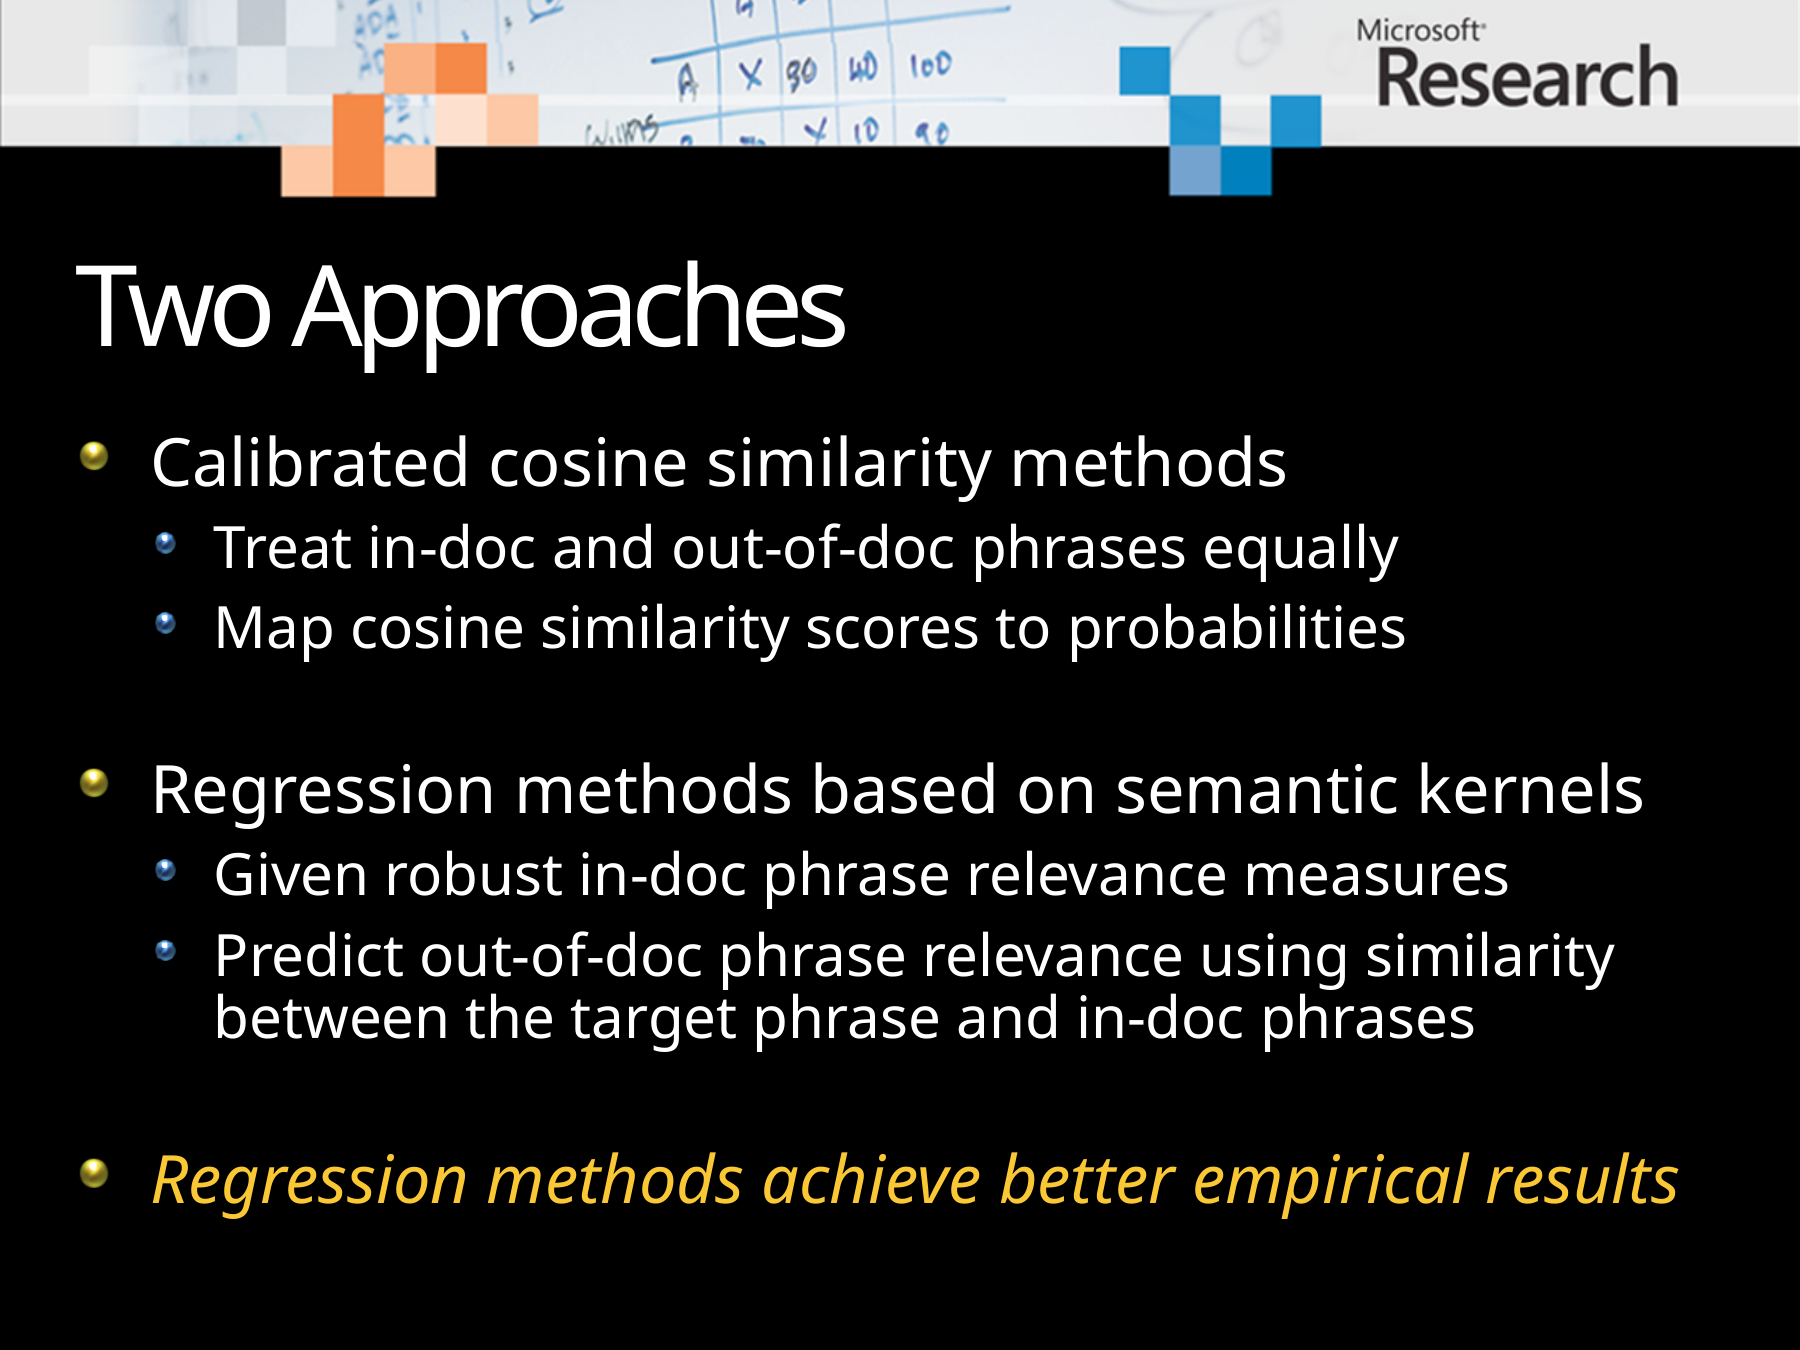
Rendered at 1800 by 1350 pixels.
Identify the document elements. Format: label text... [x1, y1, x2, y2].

title Two Approaches [74, 248, 1725, 373]
list Calibrated cosine similarity methods Treat in-doc and out-of-doc phrases equally Map cosine similarity scores to probabilities Regression methods based on semantic kernels Given robust in-doc phrase relevance measures Predict out-of-doc phrase relevance using similarity between the target phrase and in-doc phrases Regression methods achieve better empirical results [74, 428, 1776, 1220]
picture [0, 0, 1800, 1350]
